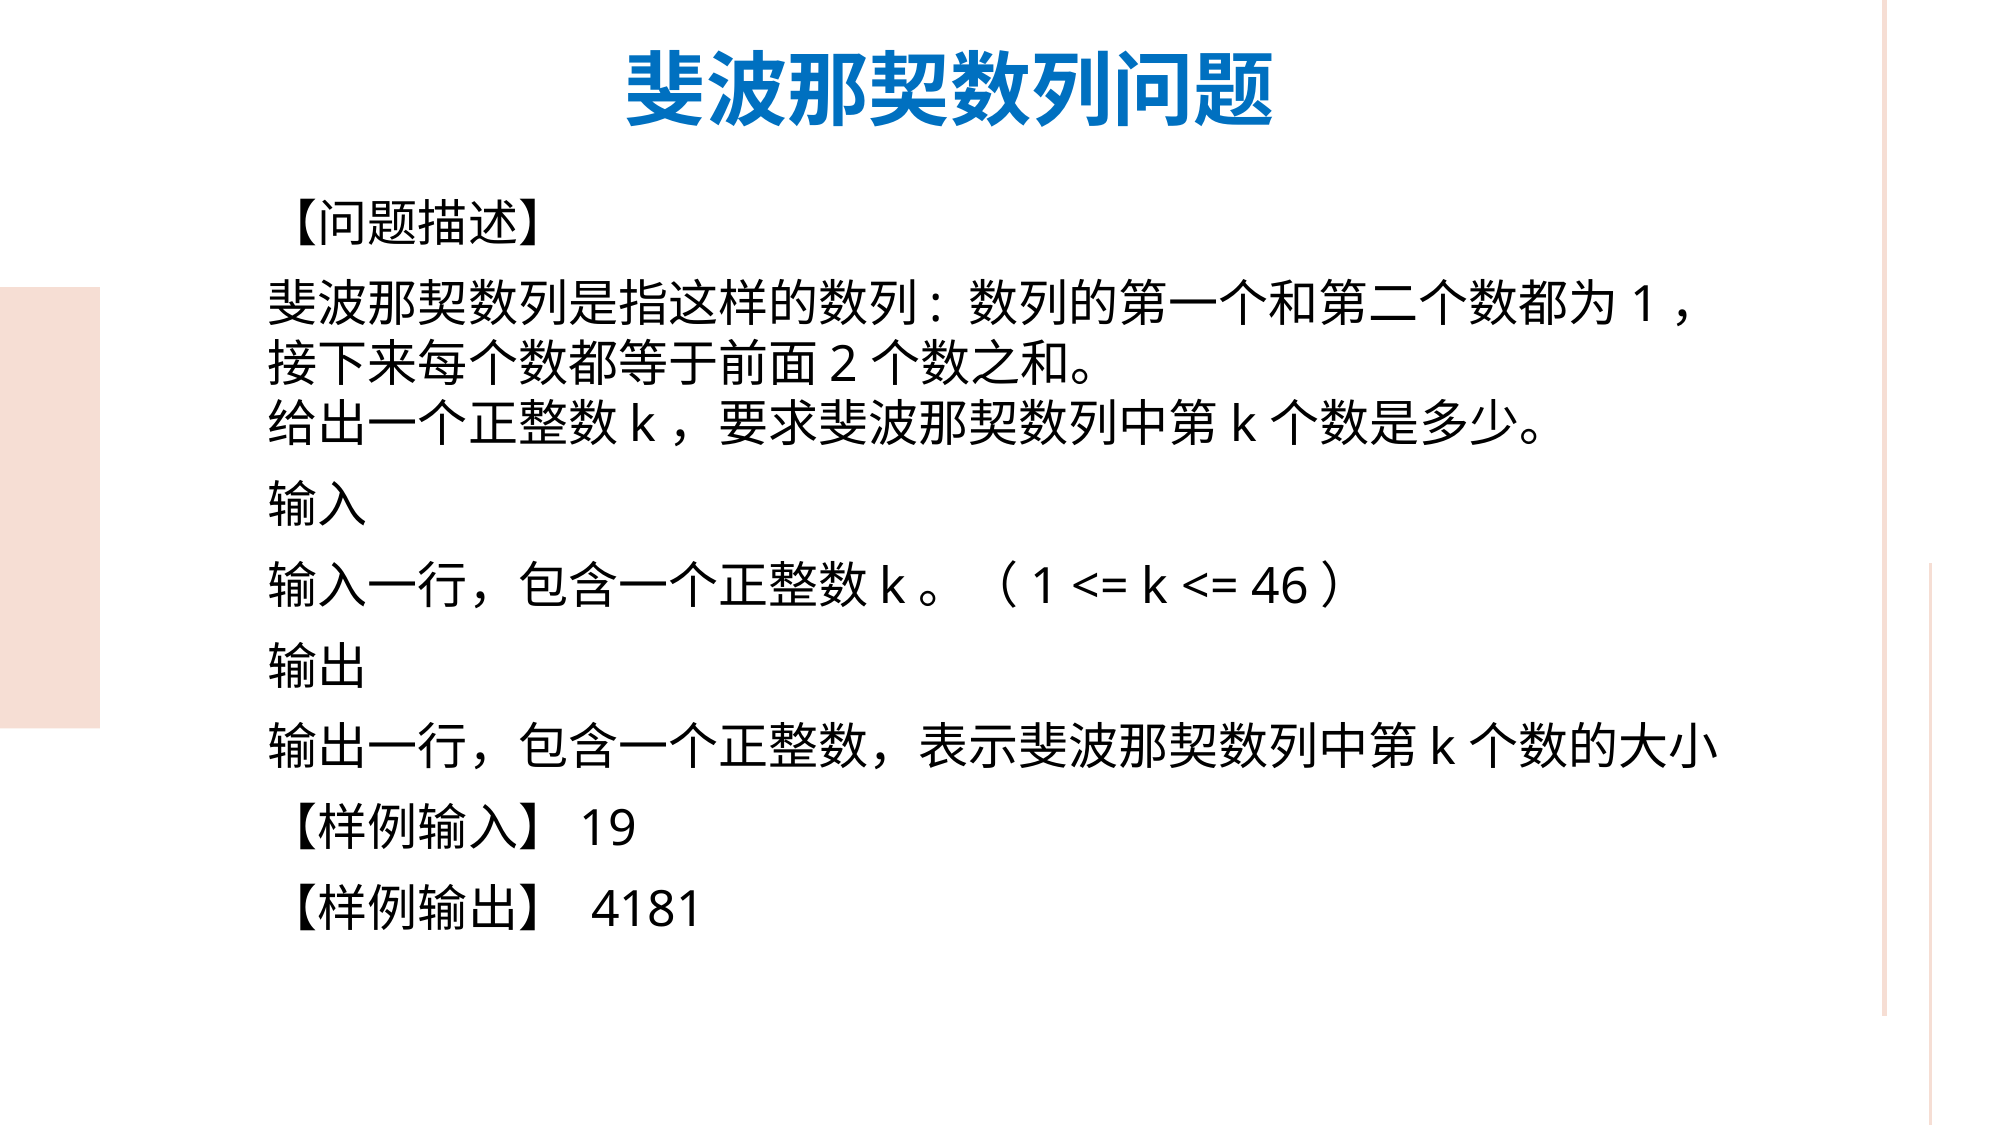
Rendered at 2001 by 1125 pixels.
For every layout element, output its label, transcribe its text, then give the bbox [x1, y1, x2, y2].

text_box 【问题描述】 斐波那契数列是指这样的数列: 数列的第一个和第二个数都为1，接下来每个数都等于前面2个数之和。 给出一个正整数k，要求斐波那契数列中第k个数是多少。 输入 输入一行，包含一个正整数k。（1 <= k <= 46） 输出 输出一行，包含一个正整数，表示斐波那契数列中第k个数的大小 【样例输入】19 【样例输出】 4181 [253, 183, 1745, 944]
text_box 斐波那契数列问题 [610, 30, 1308, 144]
